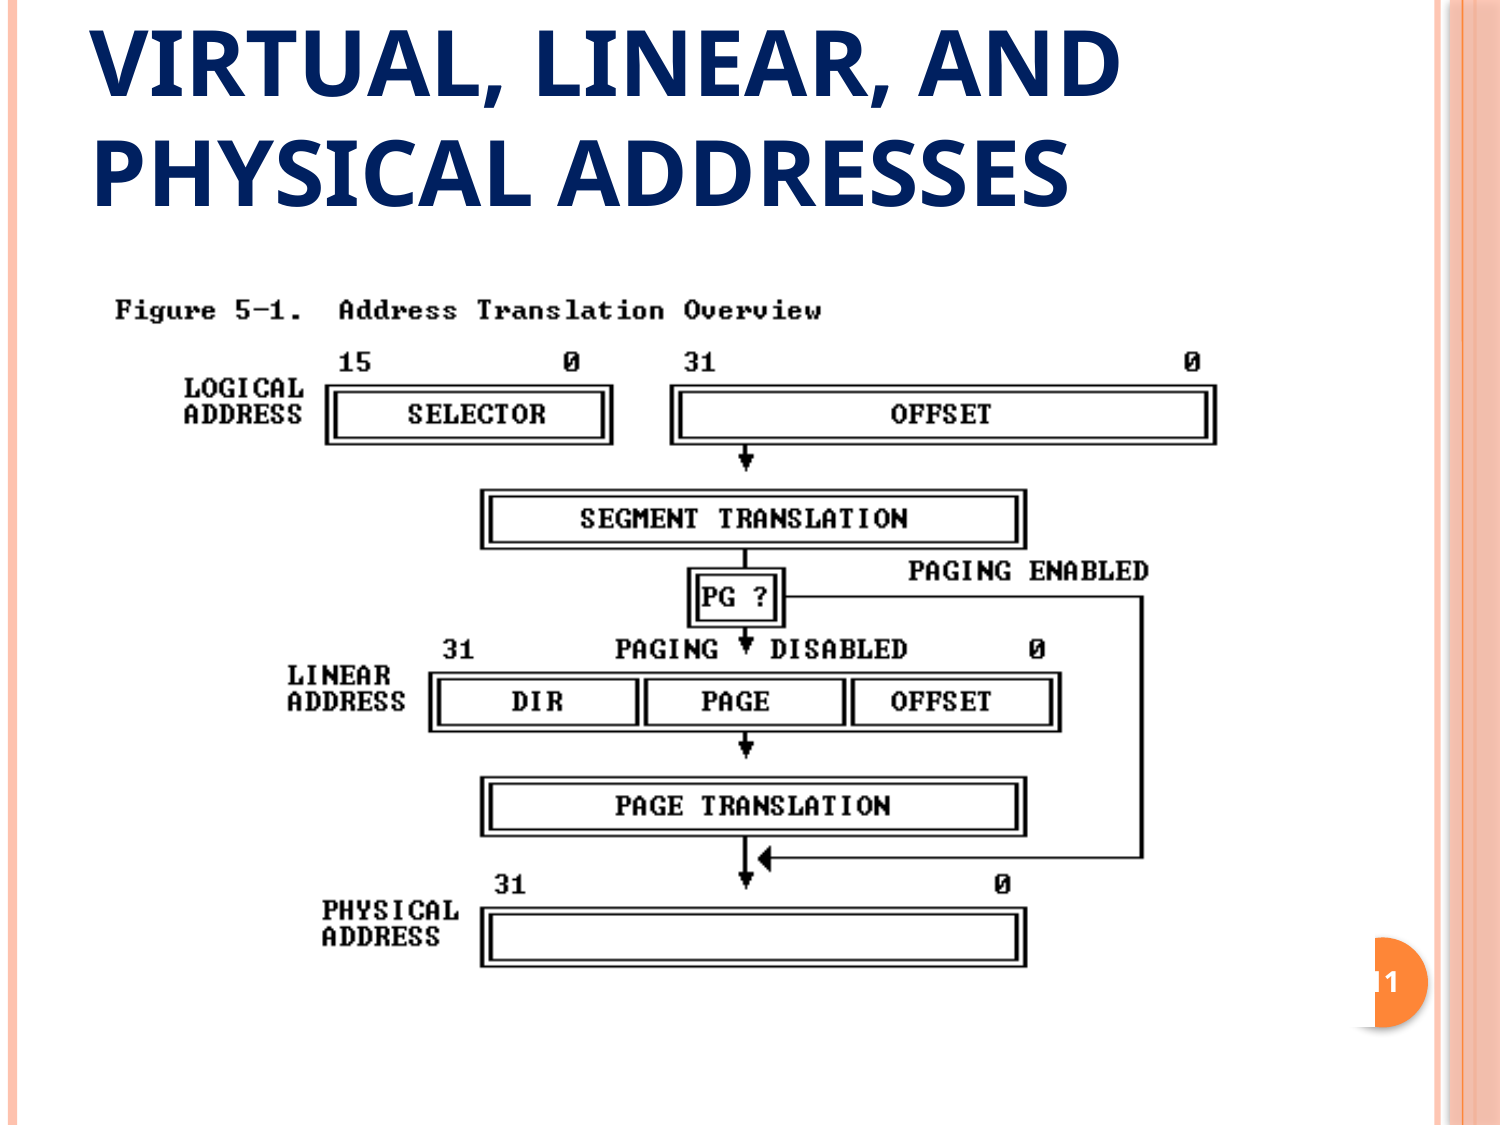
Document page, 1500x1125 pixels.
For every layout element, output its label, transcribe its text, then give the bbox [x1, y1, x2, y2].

slide_number 11 [1381, 940, 1434, 1027]
title Virtual, Linear, and Physical Addresses [75, 45, 1300, 233]
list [111, 274, 1376, 1027]
